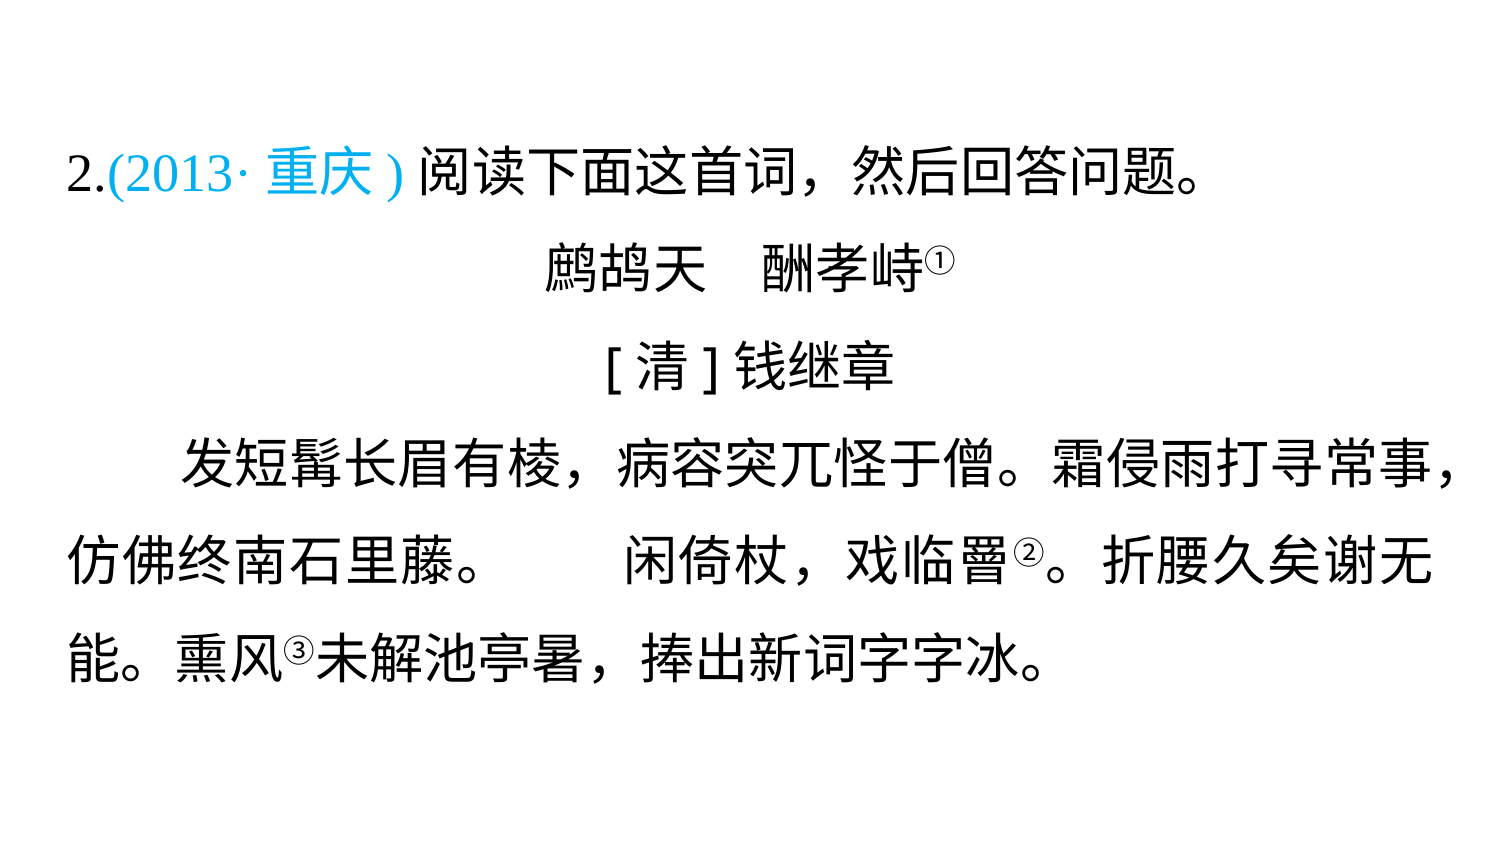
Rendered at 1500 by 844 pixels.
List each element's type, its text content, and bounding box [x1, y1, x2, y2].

text_box 2.(2013·重庆)阅读下面这首词，然后回答问题。 鹧鸪天 酬孝峙① [清]钱继章 发短髯长眉有棱，病容突兀怪于僧。霜侵雨打寻常事，仿佛终南石里藤。 闲倚杖，戏临罾②。折腰久矣谢无能。熏风③未解池亭暑，捧出新词字字冰。 [51, 97, 1449, 697]
